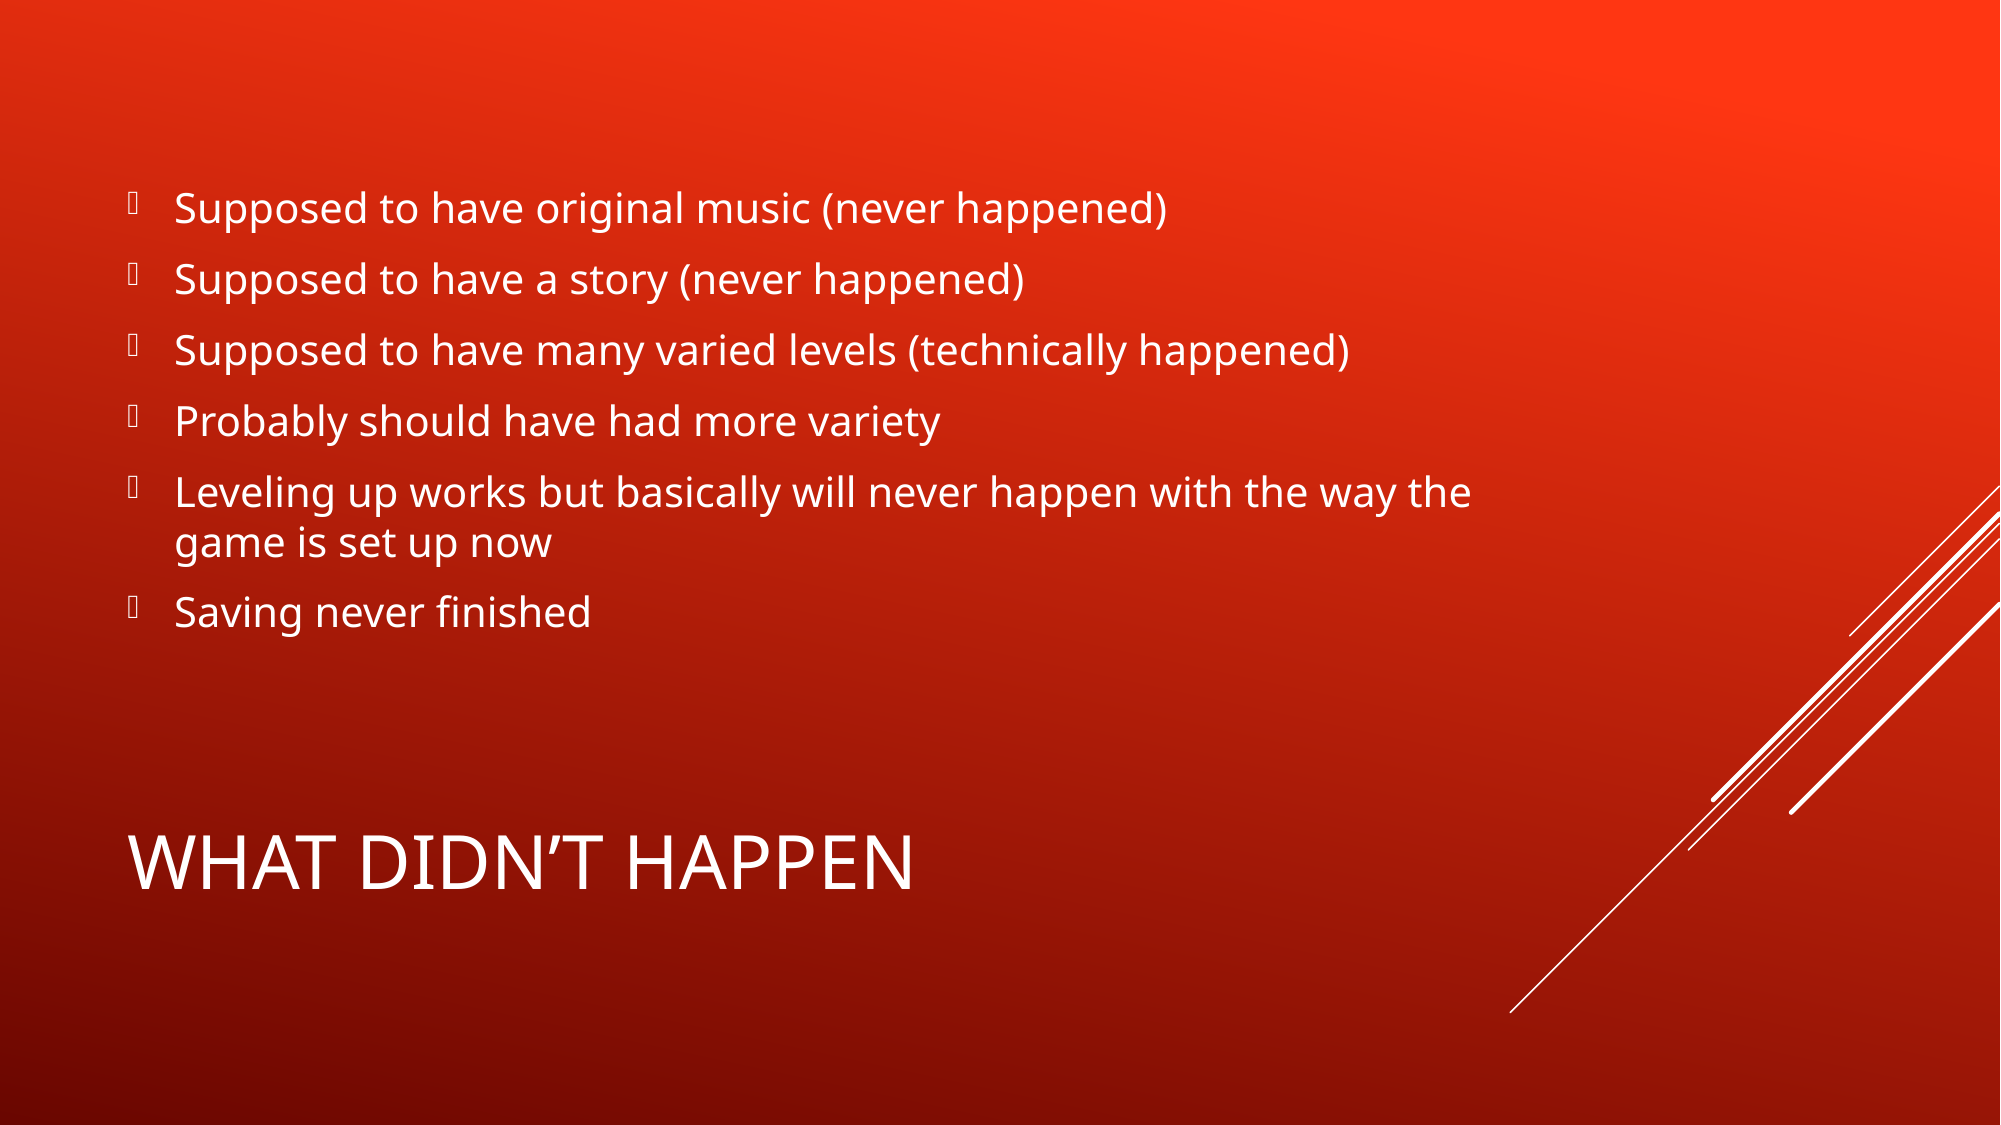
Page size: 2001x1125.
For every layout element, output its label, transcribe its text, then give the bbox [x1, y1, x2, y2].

title What didn’t happen [112, 736, 1513, 984]
list Supposed to have original music (never happened) Supposed to have a story (never happened) Supposed to have many varied levels (technically happened) Probably should have had more variety Leveling up works but basically will never happen with the way the game is set up now Saving never finished [112, 112, 1513, 706]
